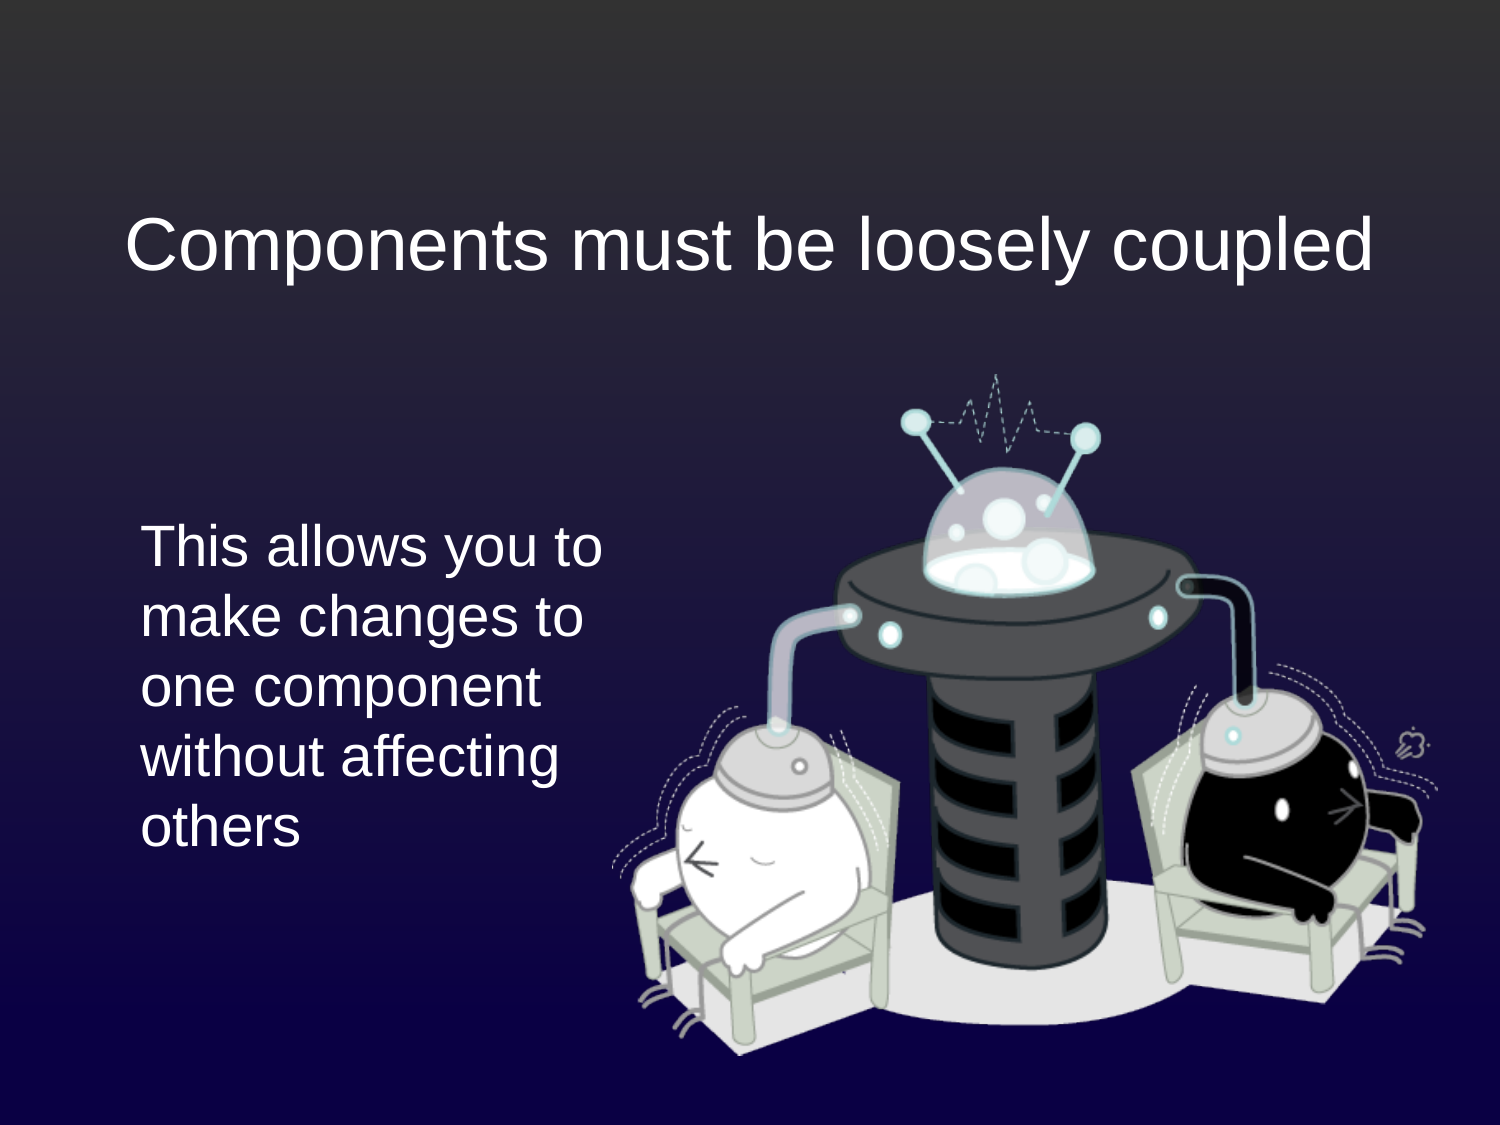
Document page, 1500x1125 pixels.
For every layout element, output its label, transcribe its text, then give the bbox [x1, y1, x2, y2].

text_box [124, 374, 1438, 1056]
title Components must be loosely coupled [99, 187, 1400, 338]
